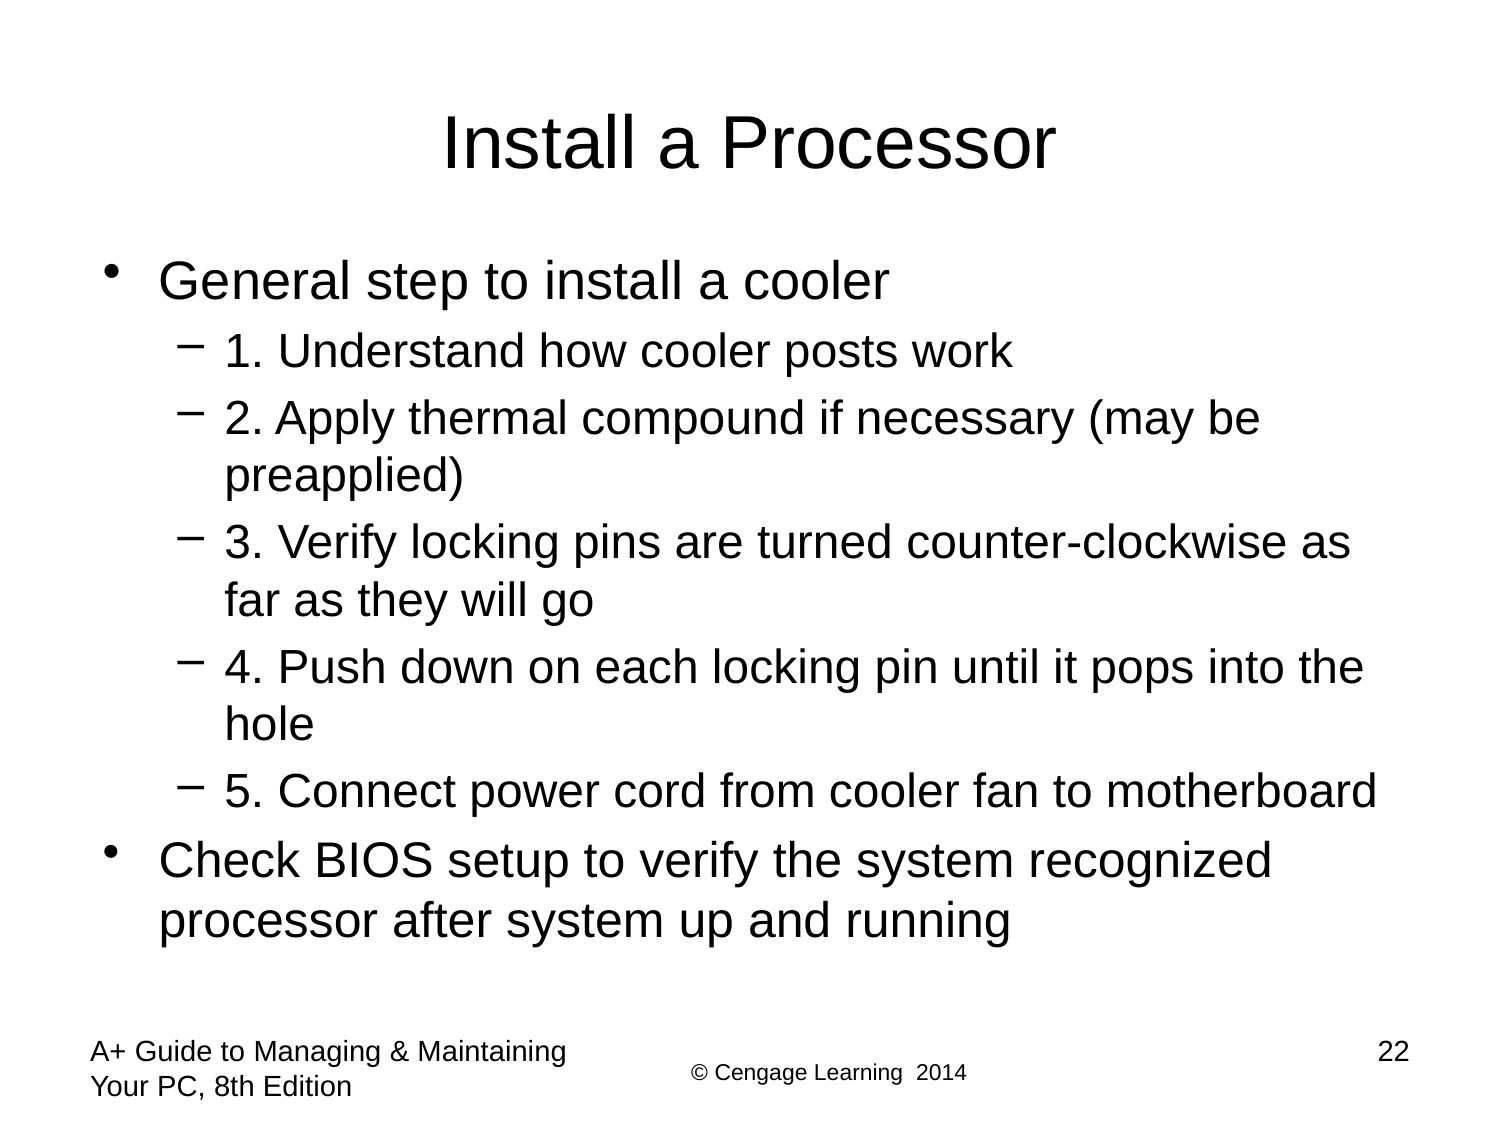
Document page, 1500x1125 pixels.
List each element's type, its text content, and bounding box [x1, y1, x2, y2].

slide_number 22 [1074, 1024, 1426, 1103]
list General step to install a cooler 1. Understand how cooler posts work 2. Apply thermal compound if necessary (may be preapplied) 3. Verify locking pins are turned counter-clockwise as far as they will go 4. Push down on each locking pin until it pops into the hole 5. Connect power cord from cooler fan to motherboard Check BIOS setup to verify the system recognized processor after system up and running [87, 237, 1438, 980]
title Install a Processor [75, 45, 1425, 233]
footer A+ Guide to Managing & Maintaining Your PC, 8th Edition [74, 1024, 626, 1103]
